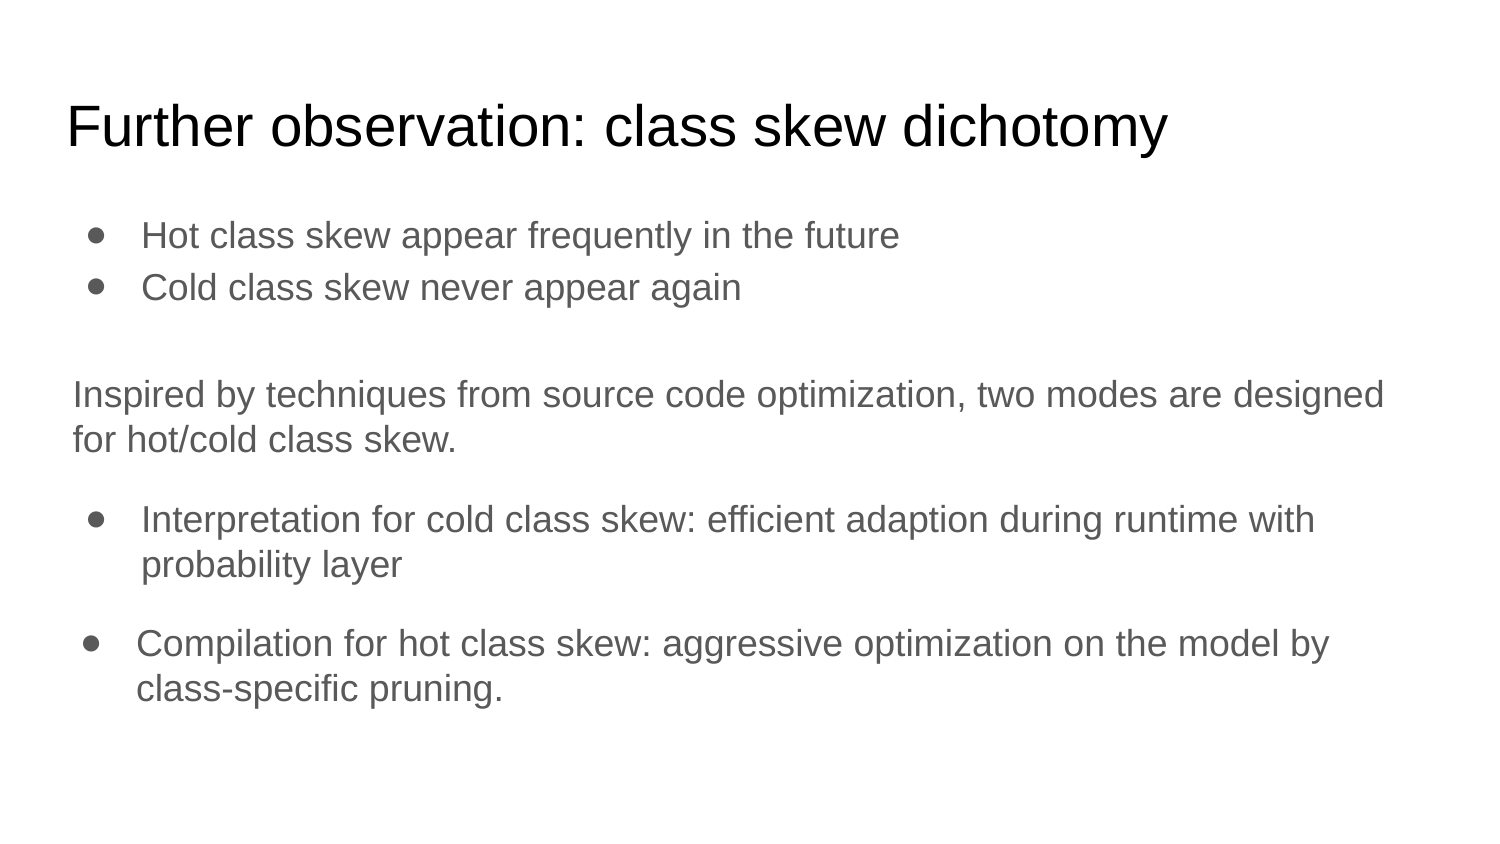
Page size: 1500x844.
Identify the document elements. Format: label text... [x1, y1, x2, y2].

title Further observation: class skew dichotomy [51, 72, 1449, 167]
text_box Compilation for hot class skew: aggressive optimization on the model by class-specific pruning. [46, 603, 1444, 718]
list Hot class skew appear frequently in the future Cold class skew never appear again [51, 189, 1449, 328]
text_box Interpretation for cold class skew: efficient adaption during runtime with probability layer [51, 479, 1449, 604]
text_box Inspired by techniques from source code optimization, two modes are designed for hot/cold class skew. [57, 355, 1433, 479]
